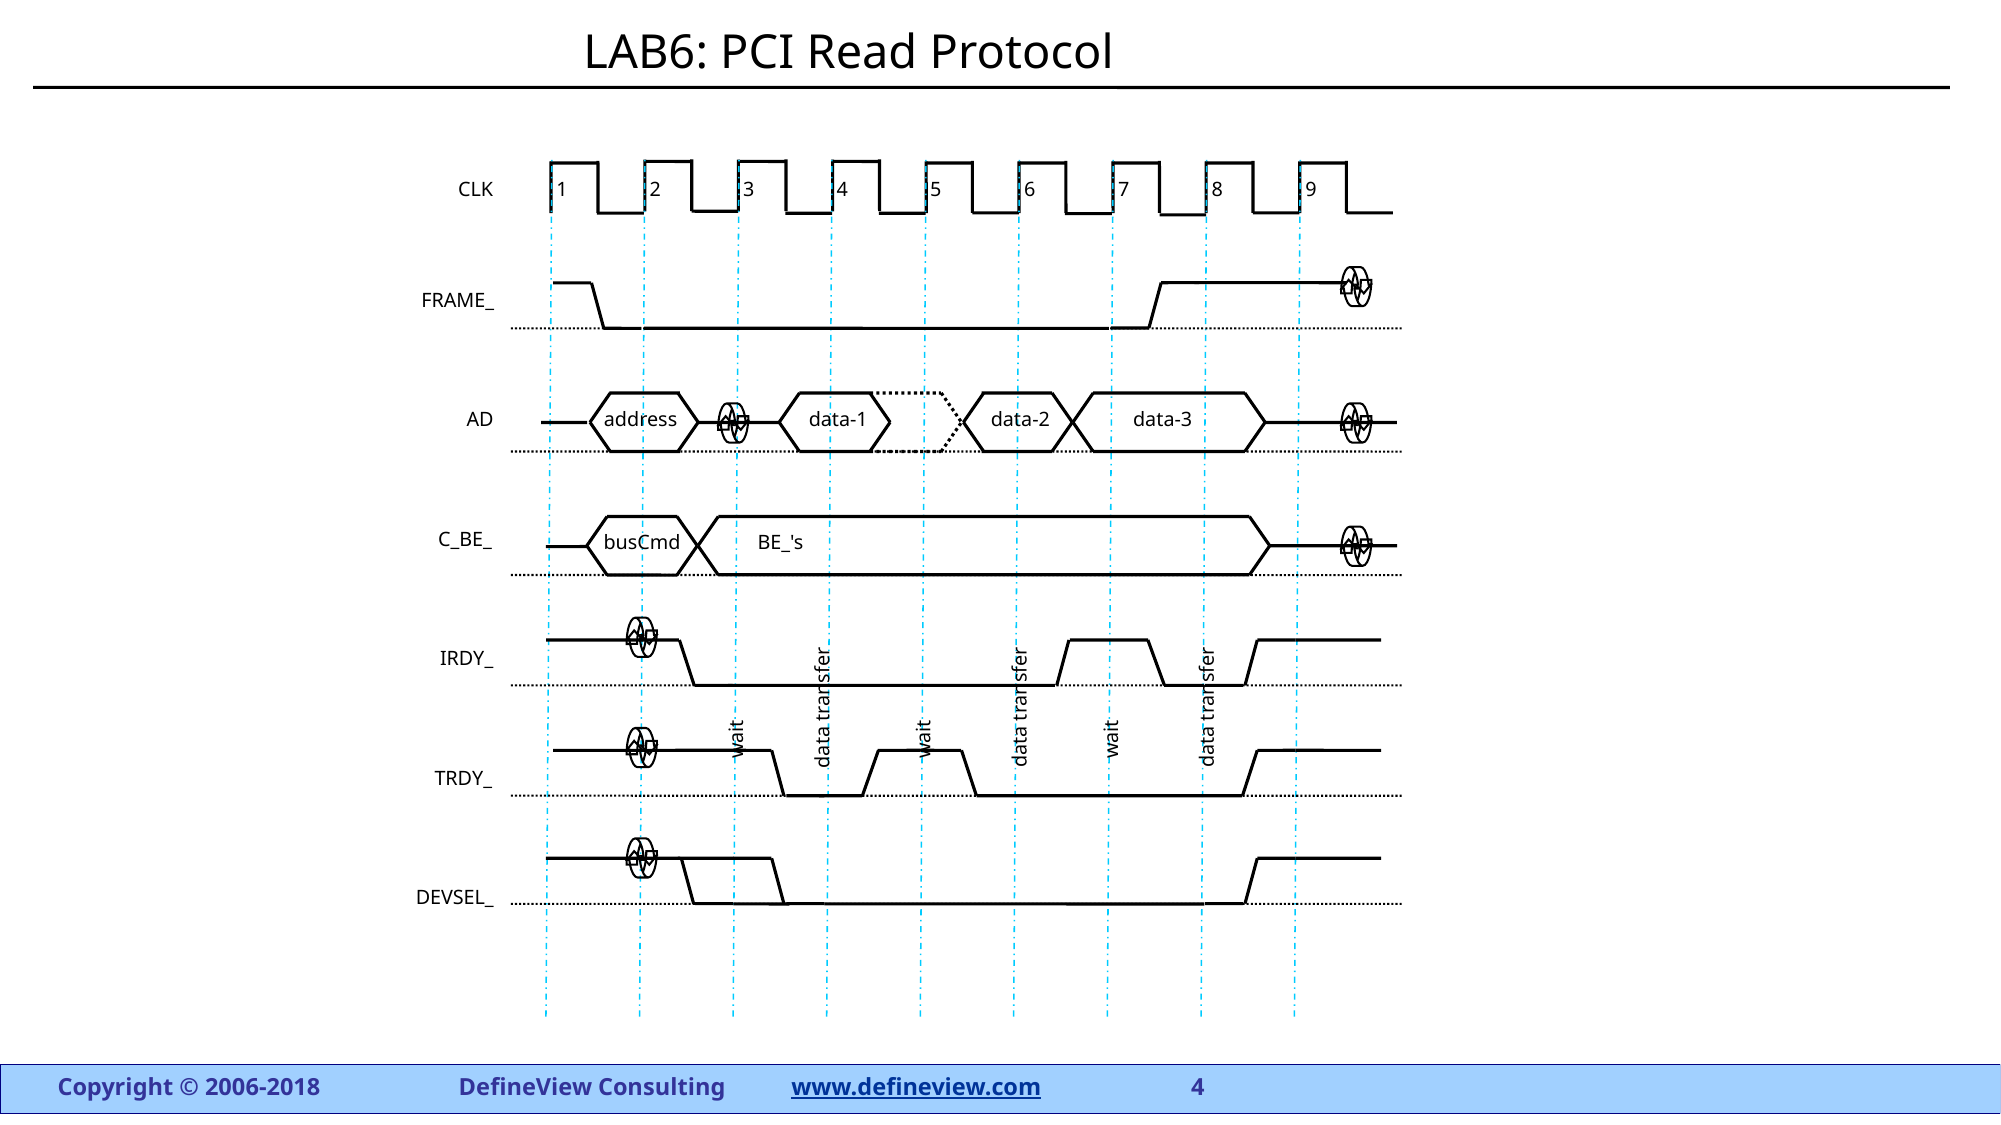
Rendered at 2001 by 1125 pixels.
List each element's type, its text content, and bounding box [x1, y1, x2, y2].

title LAB6: PCI Read Protocol [568, 19, 1422, 82]
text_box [409, 159, 1402, 1017]
